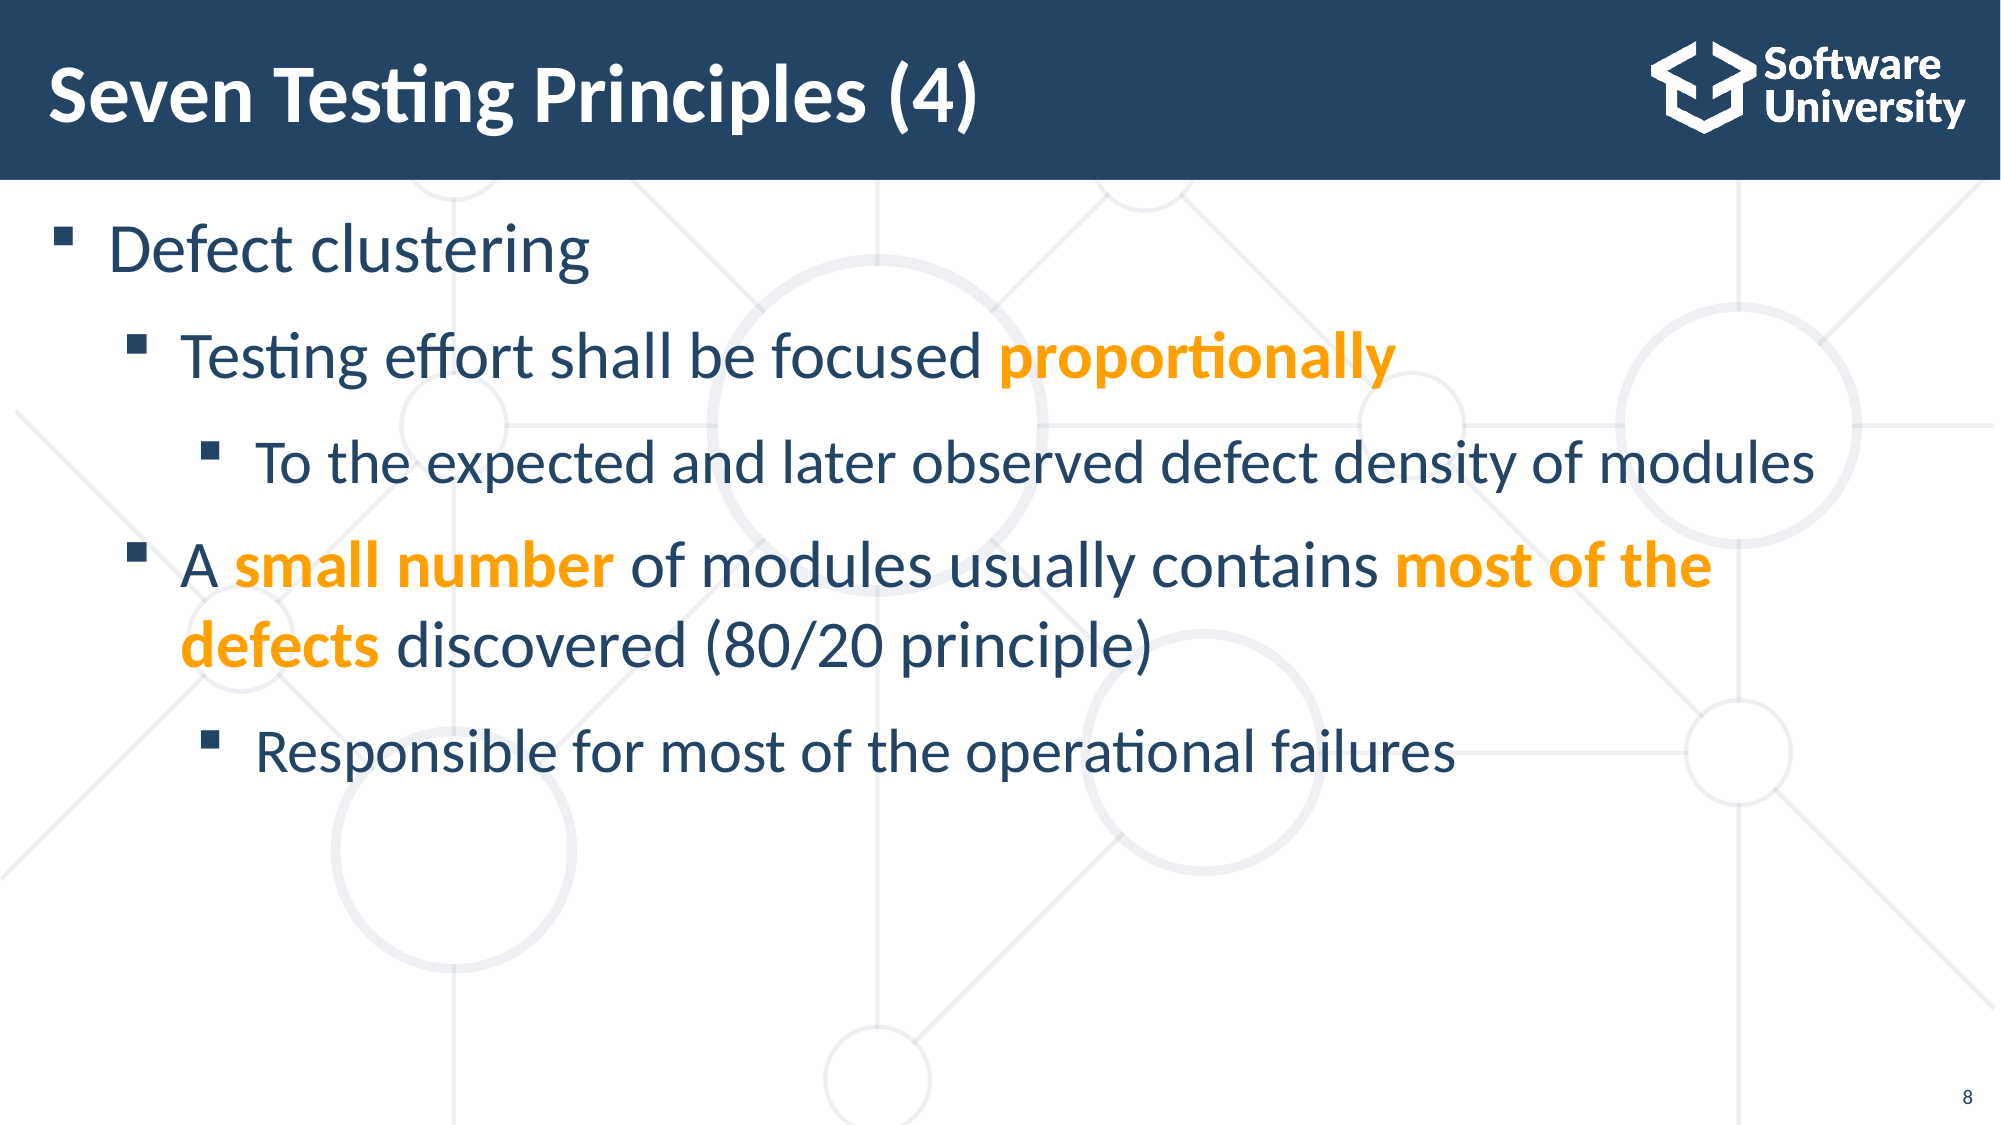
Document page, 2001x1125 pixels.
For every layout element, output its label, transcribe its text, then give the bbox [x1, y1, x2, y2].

title Seven Testing Principles (4) [31, 16, 1625, 162]
list Defect clustering Testing effort shall be focused proportionally To the expected and later observed defect density of modules A small number of modules usually contains most of the defects discovered (80/20 principle) Responsible for most of the operational failures [31, 196, 1970, 1104]
picture [1651, 41, 1966, 134]
slide_number 8 [1927, 1067, 1989, 1117]
